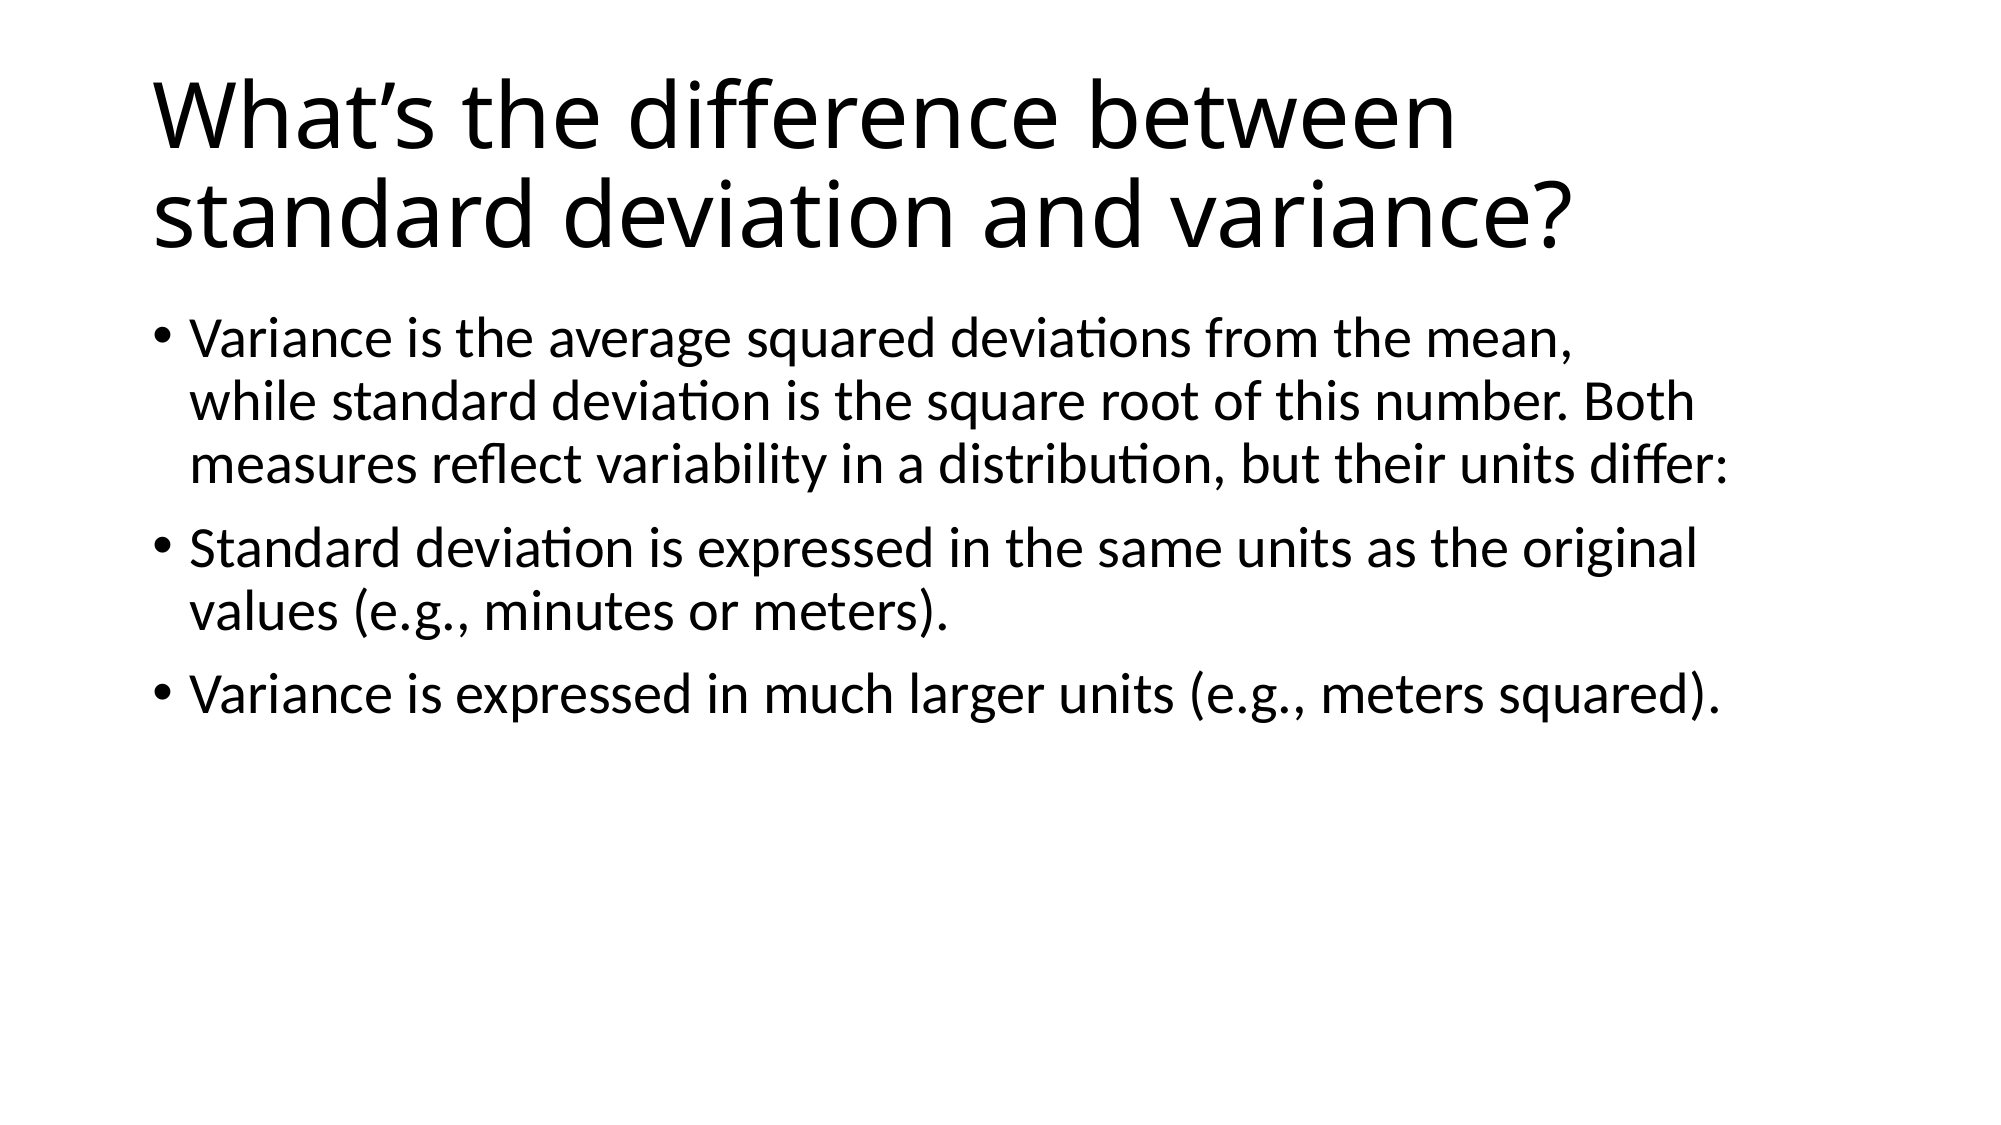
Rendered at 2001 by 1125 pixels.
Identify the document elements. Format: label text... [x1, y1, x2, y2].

title What’s the difference between standard deviation and variance? [137, 59, 1863, 278]
list Variance is the average squared deviations from the mean, while standard deviation is the square root of this number. Both measures reflect variability in a distribution, but their units differ: Standard deviation is expressed in the same units as the original values (e.g., minutes or meters). Variance is expressed in much larger units (e.g., meters squared). [137, 299, 1863, 1014]
